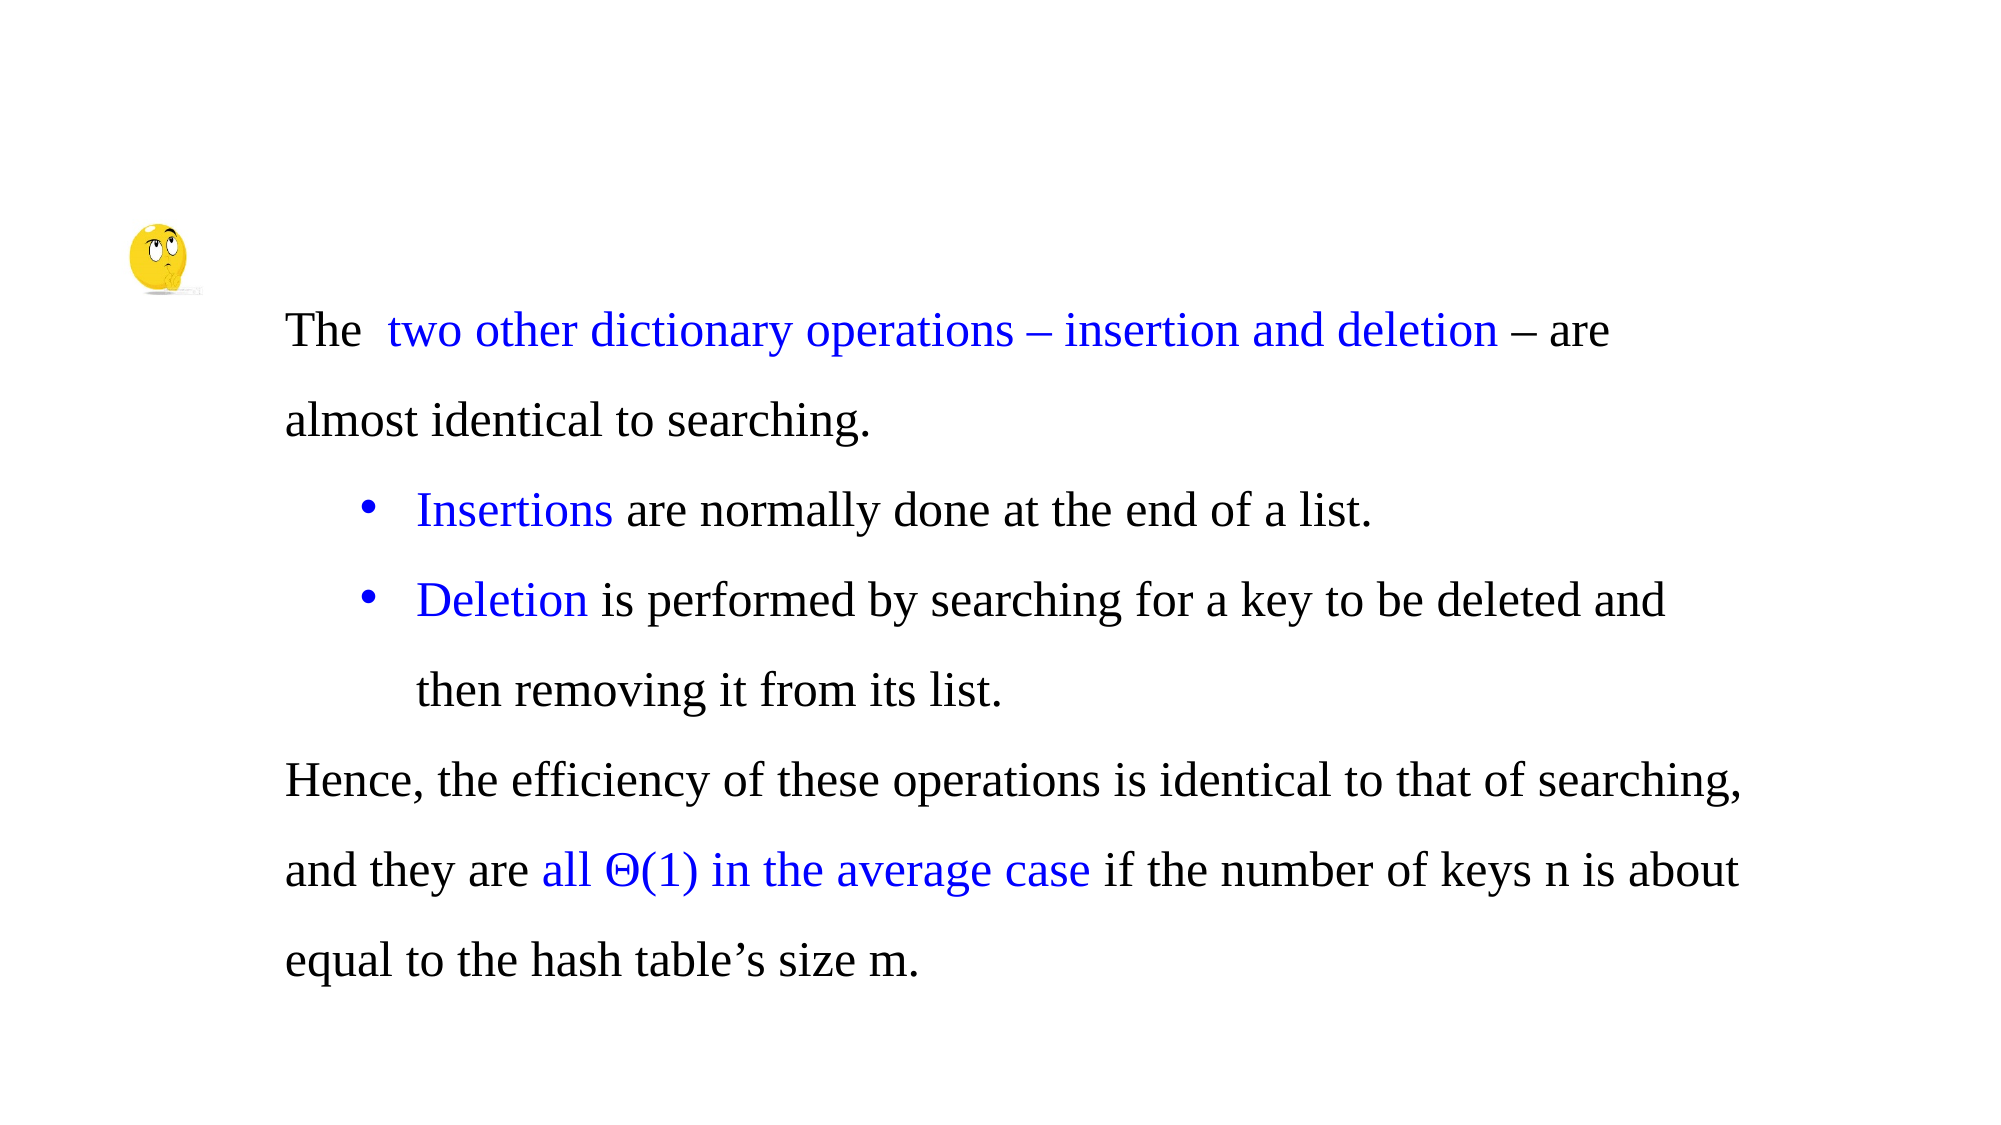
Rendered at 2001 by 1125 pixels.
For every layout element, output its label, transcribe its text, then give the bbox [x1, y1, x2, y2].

picture [110, 219, 205, 298]
text_box The two other dictionary operations – insertion and deletion – are almost identical to searching. Insertions are normally done at the end of a list. Deletion is performed by searching for a key to be deleted and then removing it from its list. Hence, the efficiency of these operations is identical to that of searching, and they are all Θ(1) in the average case if the number of keys n is about equal to the hash table’s size m. [269, 258, 1770, 994]
